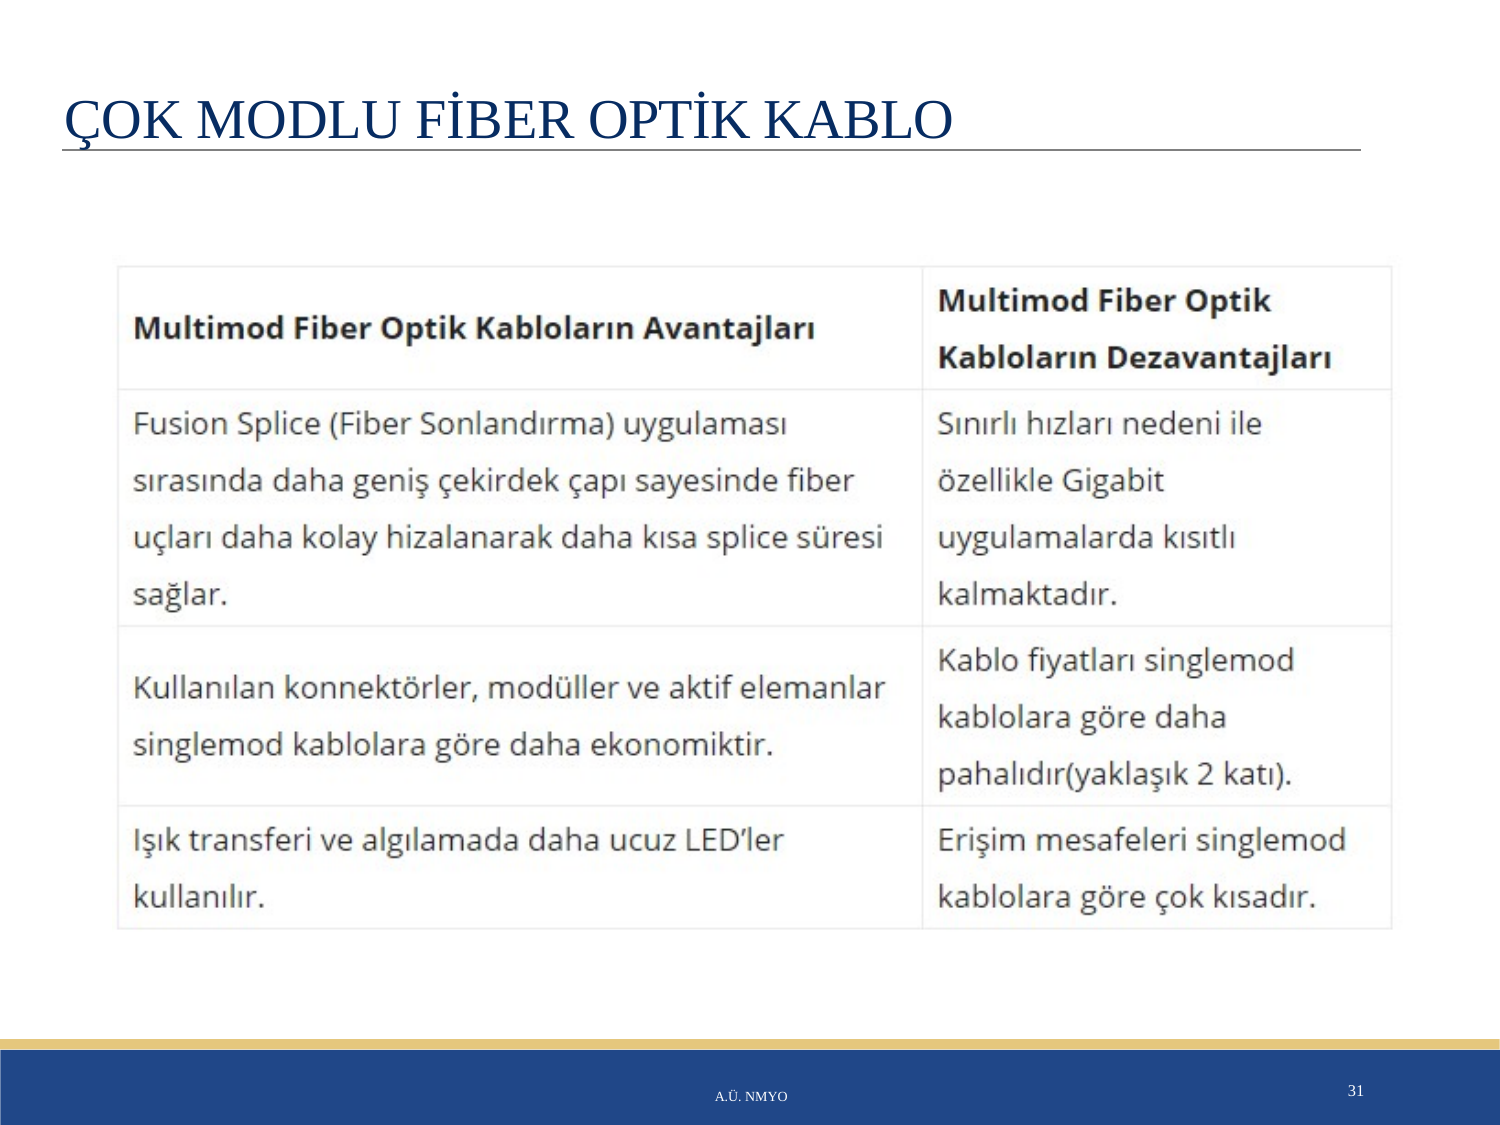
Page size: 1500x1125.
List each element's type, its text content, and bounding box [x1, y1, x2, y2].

text_box [112, 255, 1426, 941]
footer A.Ü. NMYO [453, 941, 1047, 1125]
slide_number 31 [1218, 1059, 1380, 1120]
title ÇOK MODLU FİBER OPTİK KABLO [62, 0, 1438, 150]
